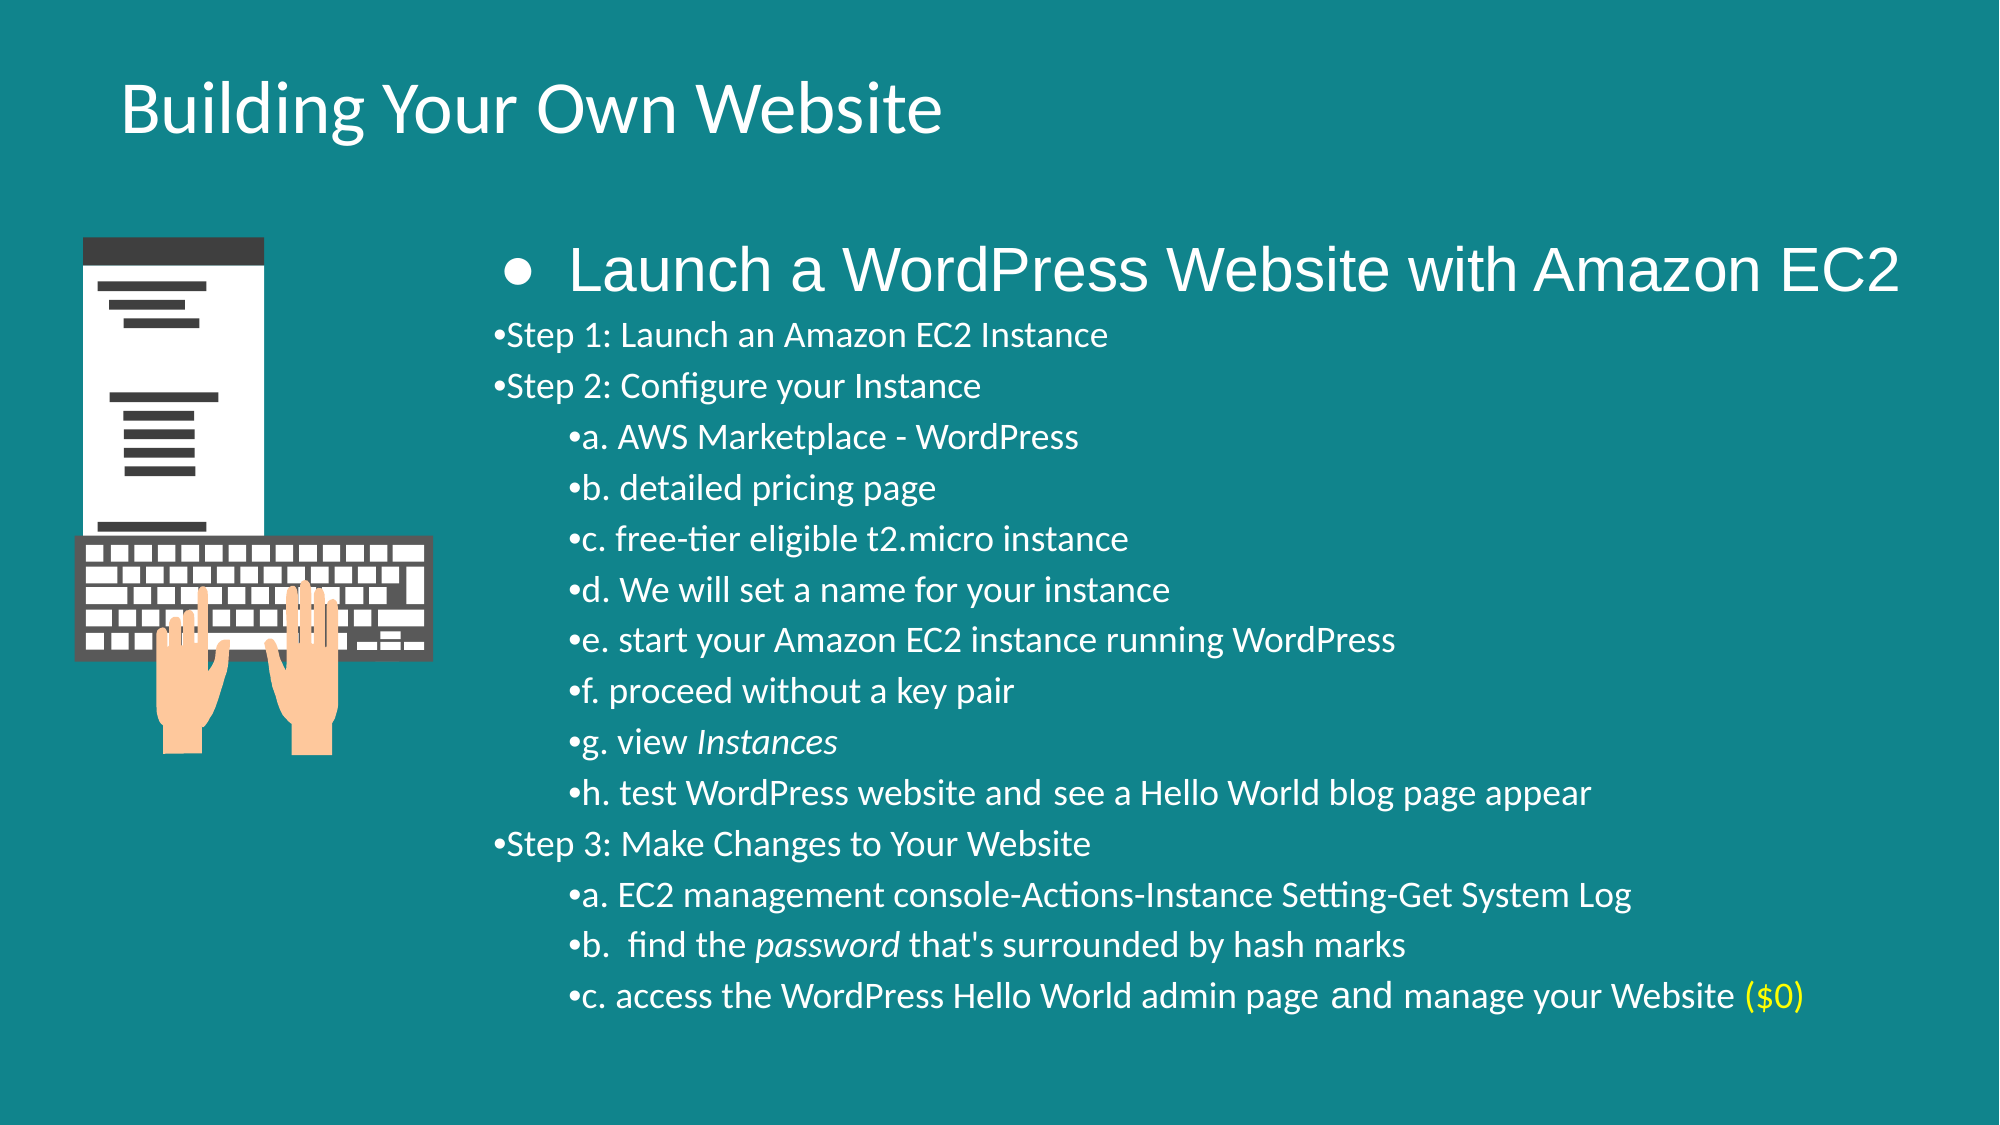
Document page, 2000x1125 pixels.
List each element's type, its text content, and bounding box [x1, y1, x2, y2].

text_box [275, 544, 294, 562]
text_box [118, 609, 137, 627]
text_box [208, 632, 286, 650]
text_box [206, 587, 222, 605]
text_box [264, 580, 339, 756]
text_box [193, 566, 211, 584]
text_box [111, 632, 129, 650]
text_box [378, 609, 425, 627]
text_box [311, 587, 317, 605]
text_box [353, 609, 372, 627]
text_box [369, 587, 387, 605]
text_box [263, 566, 282, 584]
text_box [346, 544, 364, 562]
text_box [85, 587, 128, 605]
text_box [123, 318, 200, 329]
text_box [141, 609, 160, 627]
text_box [165, 609, 184, 627]
text_box [381, 566, 400, 584]
text_box [85, 544, 104, 562]
text_box [236, 609, 254, 627]
text_box [345, 587, 364, 605]
text_box [406, 566, 425, 605]
text_box [157, 544, 176, 562]
text_box [369, 544, 388, 562]
text_box [110, 544, 129, 562]
text_box [122, 566, 141, 584]
text_box [322, 587, 340, 605]
text_box [85, 609, 112, 627]
text_box [109, 299, 185, 310]
text_box [134, 632, 153, 650]
title Building Your Own Website [99, 45, 1900, 162]
text_box Launch a WordPress Website with Amazon EC2 •Step 1: Launch an Amazon EC2 Instance •Step 2: Configure your Instance •a. AWS Marketplace - WordPress •b. detailed pricing page •c. free-tier eligible t2.micro instance •d. We will set a name for your instance •e. start your Amazon EC2 instance running WordPress •f. proceed without a key pair •g. view Instances •h. test WordPress website and see a Hello World blog page appear •Step 3: Make Changes to Your Website •a. EC2 management console-Actions-Instance Setting-Get System Log •b. find the password that's surrounded by hash marks •c. access the WordPress Hello World admin page and manage your Website ($0) [478, 230, 1983, 993]
text_box [404, 641, 425, 650]
text_box [205, 544, 223, 562]
text_box [275, 587, 288, 605]
text_box [156, 586, 230, 754]
text_box [123, 429, 195, 440]
text_box [169, 566, 188, 584]
text_box [251, 587, 269, 605]
text_box [97, 281, 207, 292]
text_box [83, 266, 265, 535]
text_box [357, 566, 376, 584]
text_box [123, 447, 195, 458]
text_box [133, 587, 152, 605]
text_box [181, 544, 200, 562]
text_box [334, 566, 353, 584]
text_box [123, 410, 195, 421]
text_box [251, 544, 270, 562]
text_box [380, 631, 401, 640]
text_box [322, 544, 341, 562]
text_box [157, 587, 175, 605]
text_box [180, 587, 199, 605]
text_box [188, 609, 197, 627]
text_box [134, 544, 152, 562]
text_box [109, 392, 219, 403]
text_box [212, 609, 231, 627]
text_box [85, 566, 118, 584]
text_box [146, 566, 164, 584]
text_box [380, 641, 401, 650]
text_box [259, 609, 278, 627]
text_box [216, 566, 235, 584]
text_box [85, 632, 104, 650]
text_box [240, 566, 258, 584]
text_box [339, 632, 347, 650]
text_box [228, 544, 247, 562]
text_box [124, 466, 196, 477]
text_box [83, 237, 265, 266]
text_box [287, 566, 305, 584]
text_box [392, 544, 425, 562]
text_box [299, 544, 317, 562]
text_box [74, 535, 434, 662]
text_box [339, 609, 348, 627]
text_box [97, 521, 207, 532]
text_box [310, 566, 329, 584]
text_box [227, 587, 246, 605]
text_box [357, 641, 378, 650]
